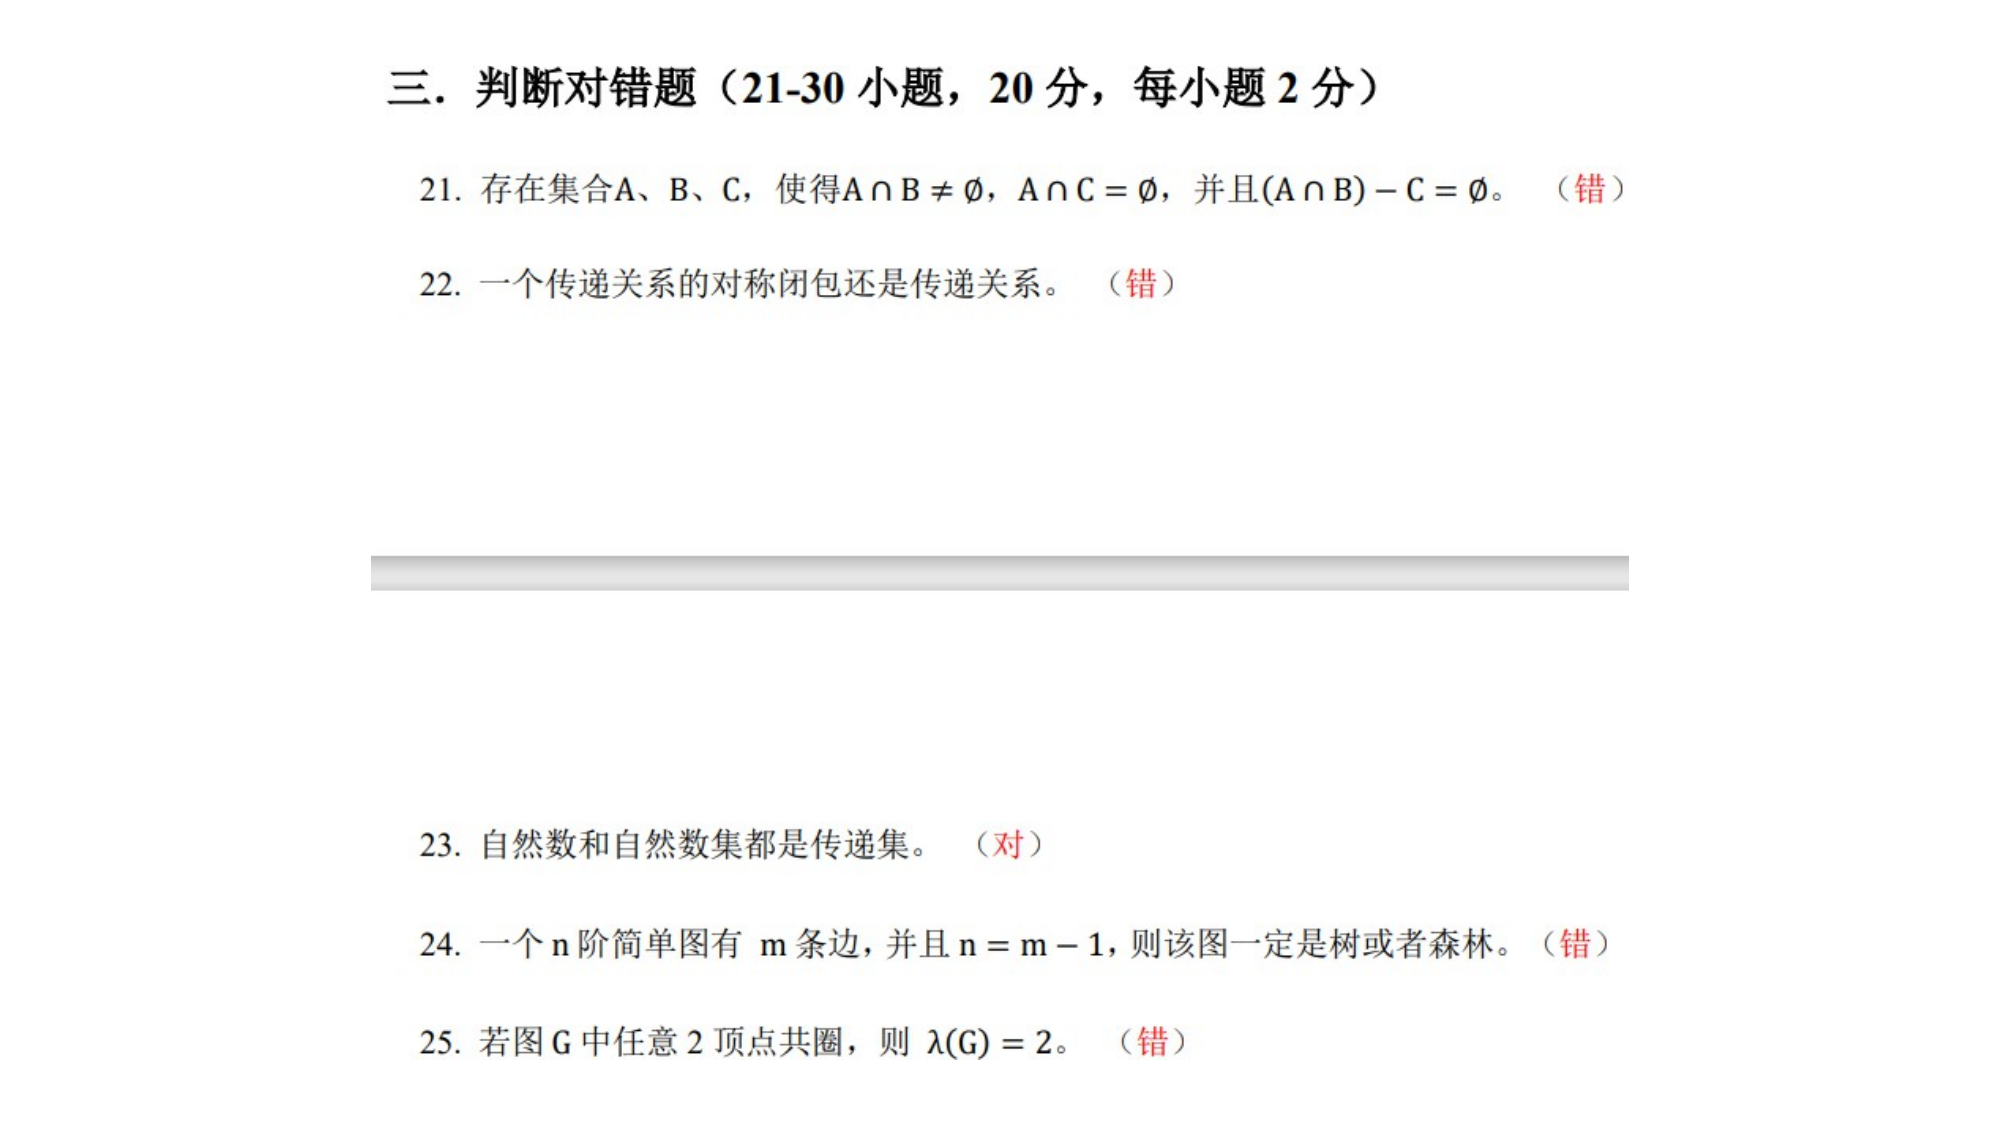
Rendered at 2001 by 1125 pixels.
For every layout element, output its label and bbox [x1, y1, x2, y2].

picture [370, 64, 1630, 1061]
